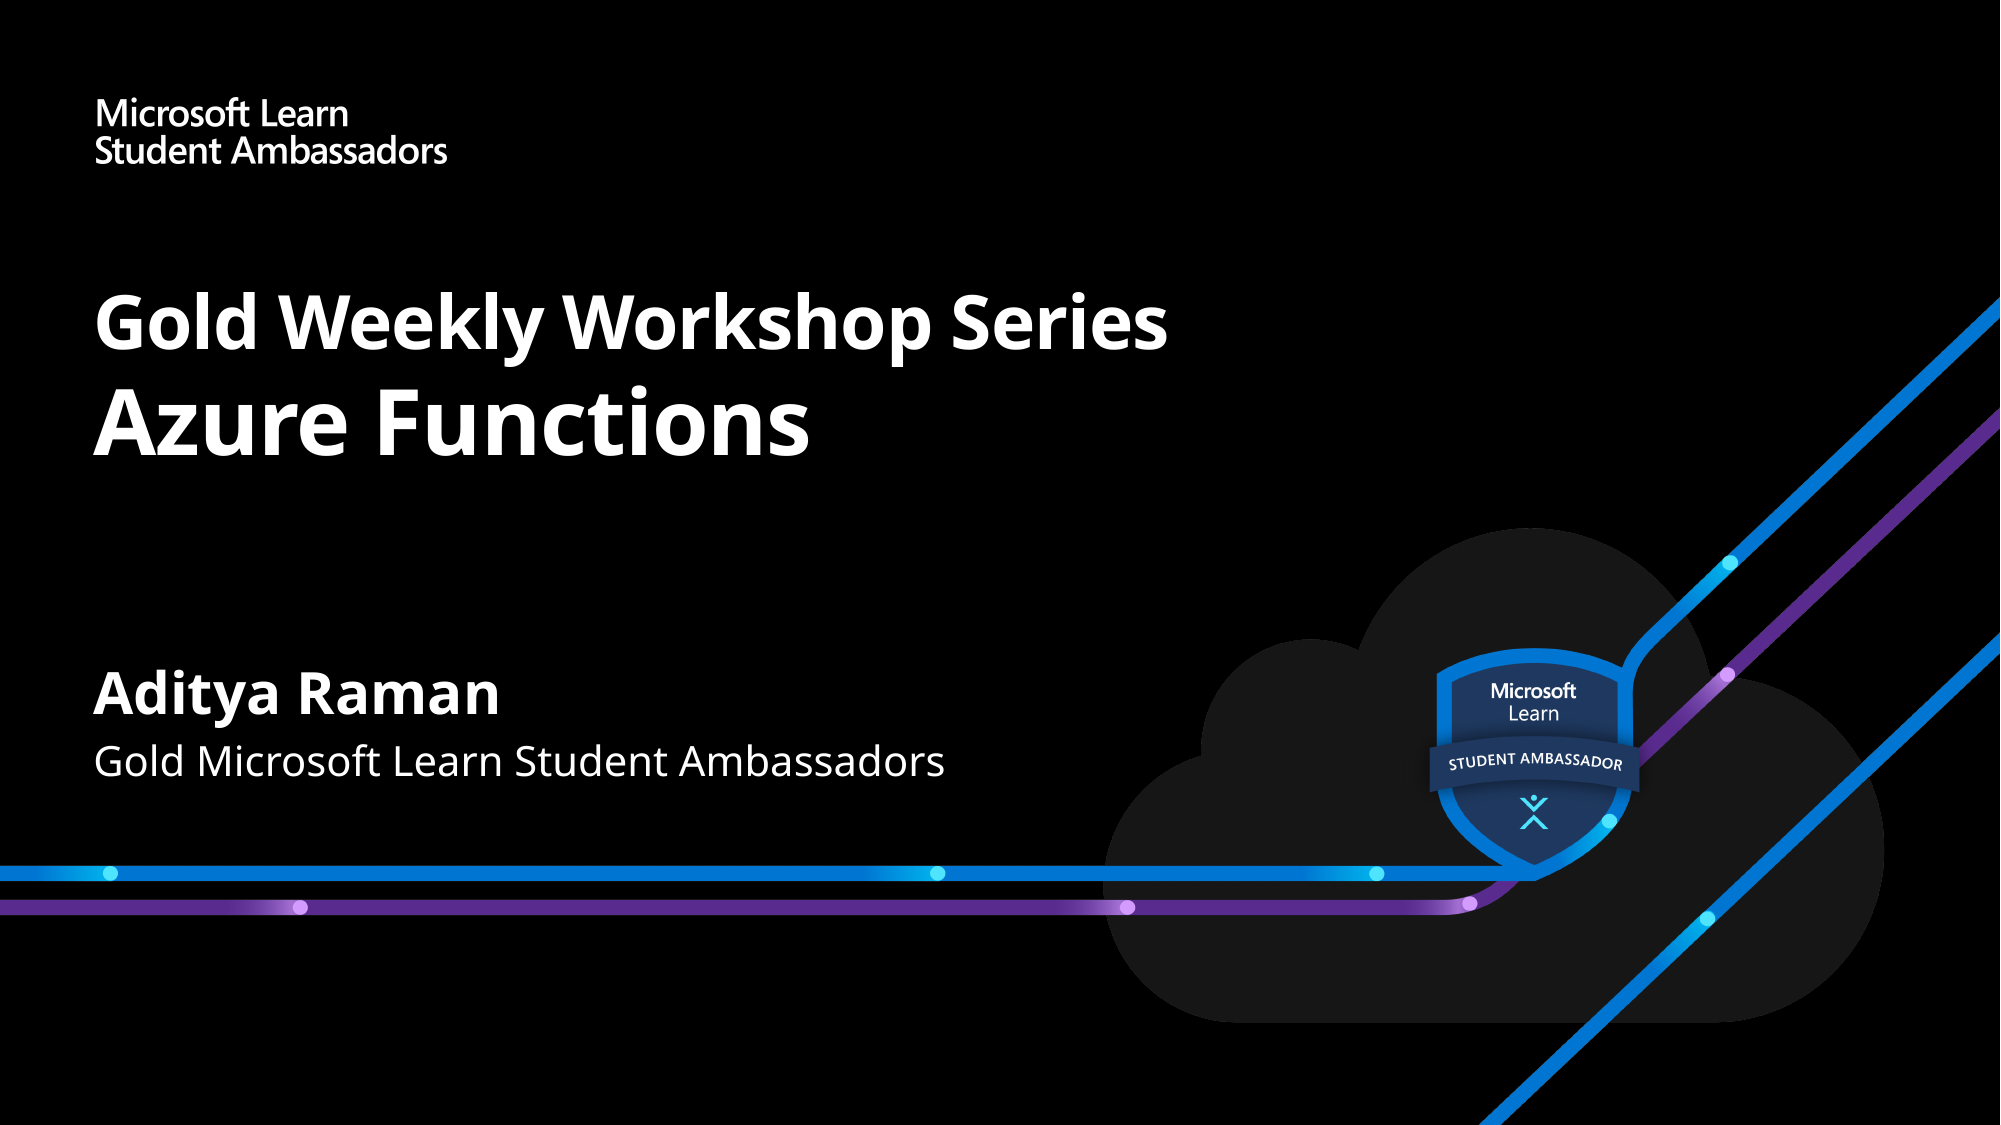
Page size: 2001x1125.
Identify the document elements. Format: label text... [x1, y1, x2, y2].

picture [0, 97, 2000, 1125]
text_box Aditya Raman Gold Microsoft Learn Student Ambassadors [93, 656, 1902, 785]
text_box Gold Weekly Workshop Series Azure Functions [93, 274, 1902, 565]
